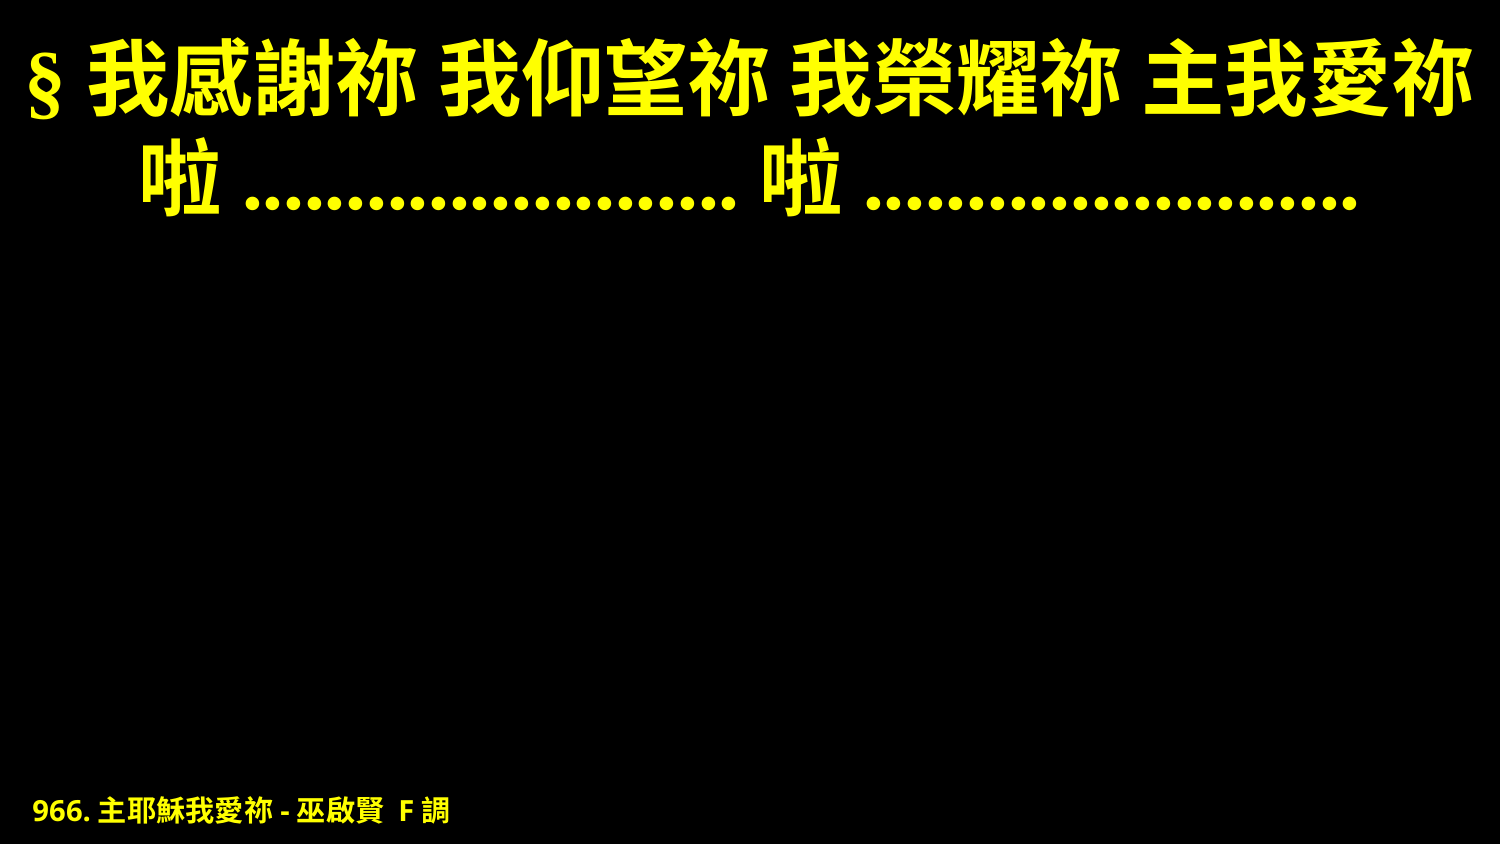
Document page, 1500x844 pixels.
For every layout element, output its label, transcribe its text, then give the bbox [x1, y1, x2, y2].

text_box 966.主耶穌我愛祢-巫啟賢 F調 [17, 784, 774, 835]
title §我感謝祢 我仰望祢 我榮耀祢 主我愛祢 啦........................啦........................ [0, 55, 1500, 197]
